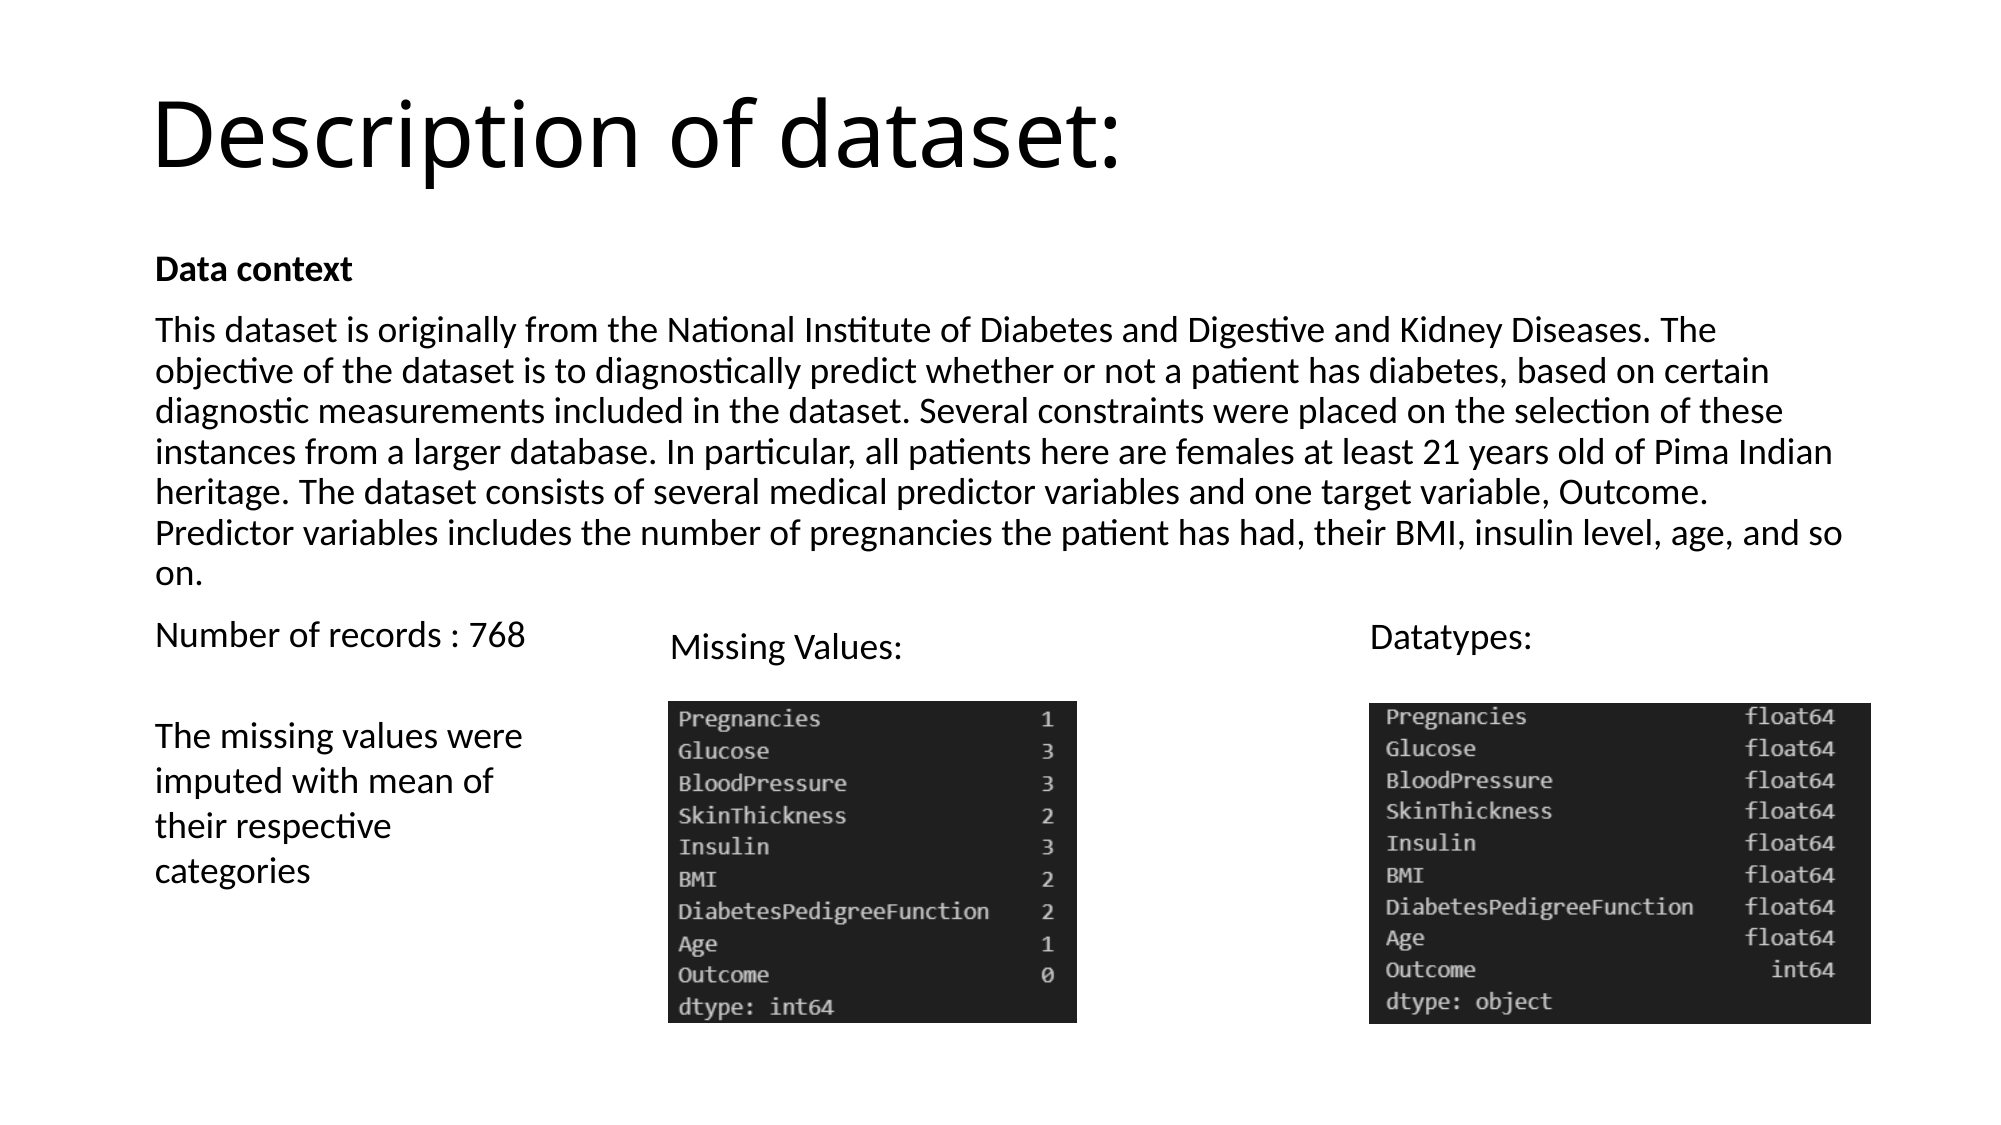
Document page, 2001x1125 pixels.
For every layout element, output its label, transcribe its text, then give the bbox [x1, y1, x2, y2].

picture [1368, 703, 1871, 1024]
title Description of dataset: [135, 29, 1860, 247]
list Data context This dataset is originally from the National Institute of Diabetes and Digestive and Kidney Diseases. The objective of the dataset is to diagnostically predict whether or not a patient has diabetes, based on certain diagnostic measurements included in the dataset. Several constraints were placed on the selection of these instances from a larger database. In particular, all patients here are females at least 21 years old of Pima Indian heritage. The dataset consists of several medical predictor variables and one target variable, Outcome. Predictor variables includes the number of pregnancies the patient has had, their BMI, insulin level, age, and so on. Number of records : 768 [140, 241, 1865, 692]
text_box The missing values were imputed with mean of their respective categories [139, 703, 565, 898]
text_box Datatypes: [1355, 604, 1857, 665]
text_box Missing Values: [655, 614, 1157, 675]
picture [668, 701, 1077, 1023]
